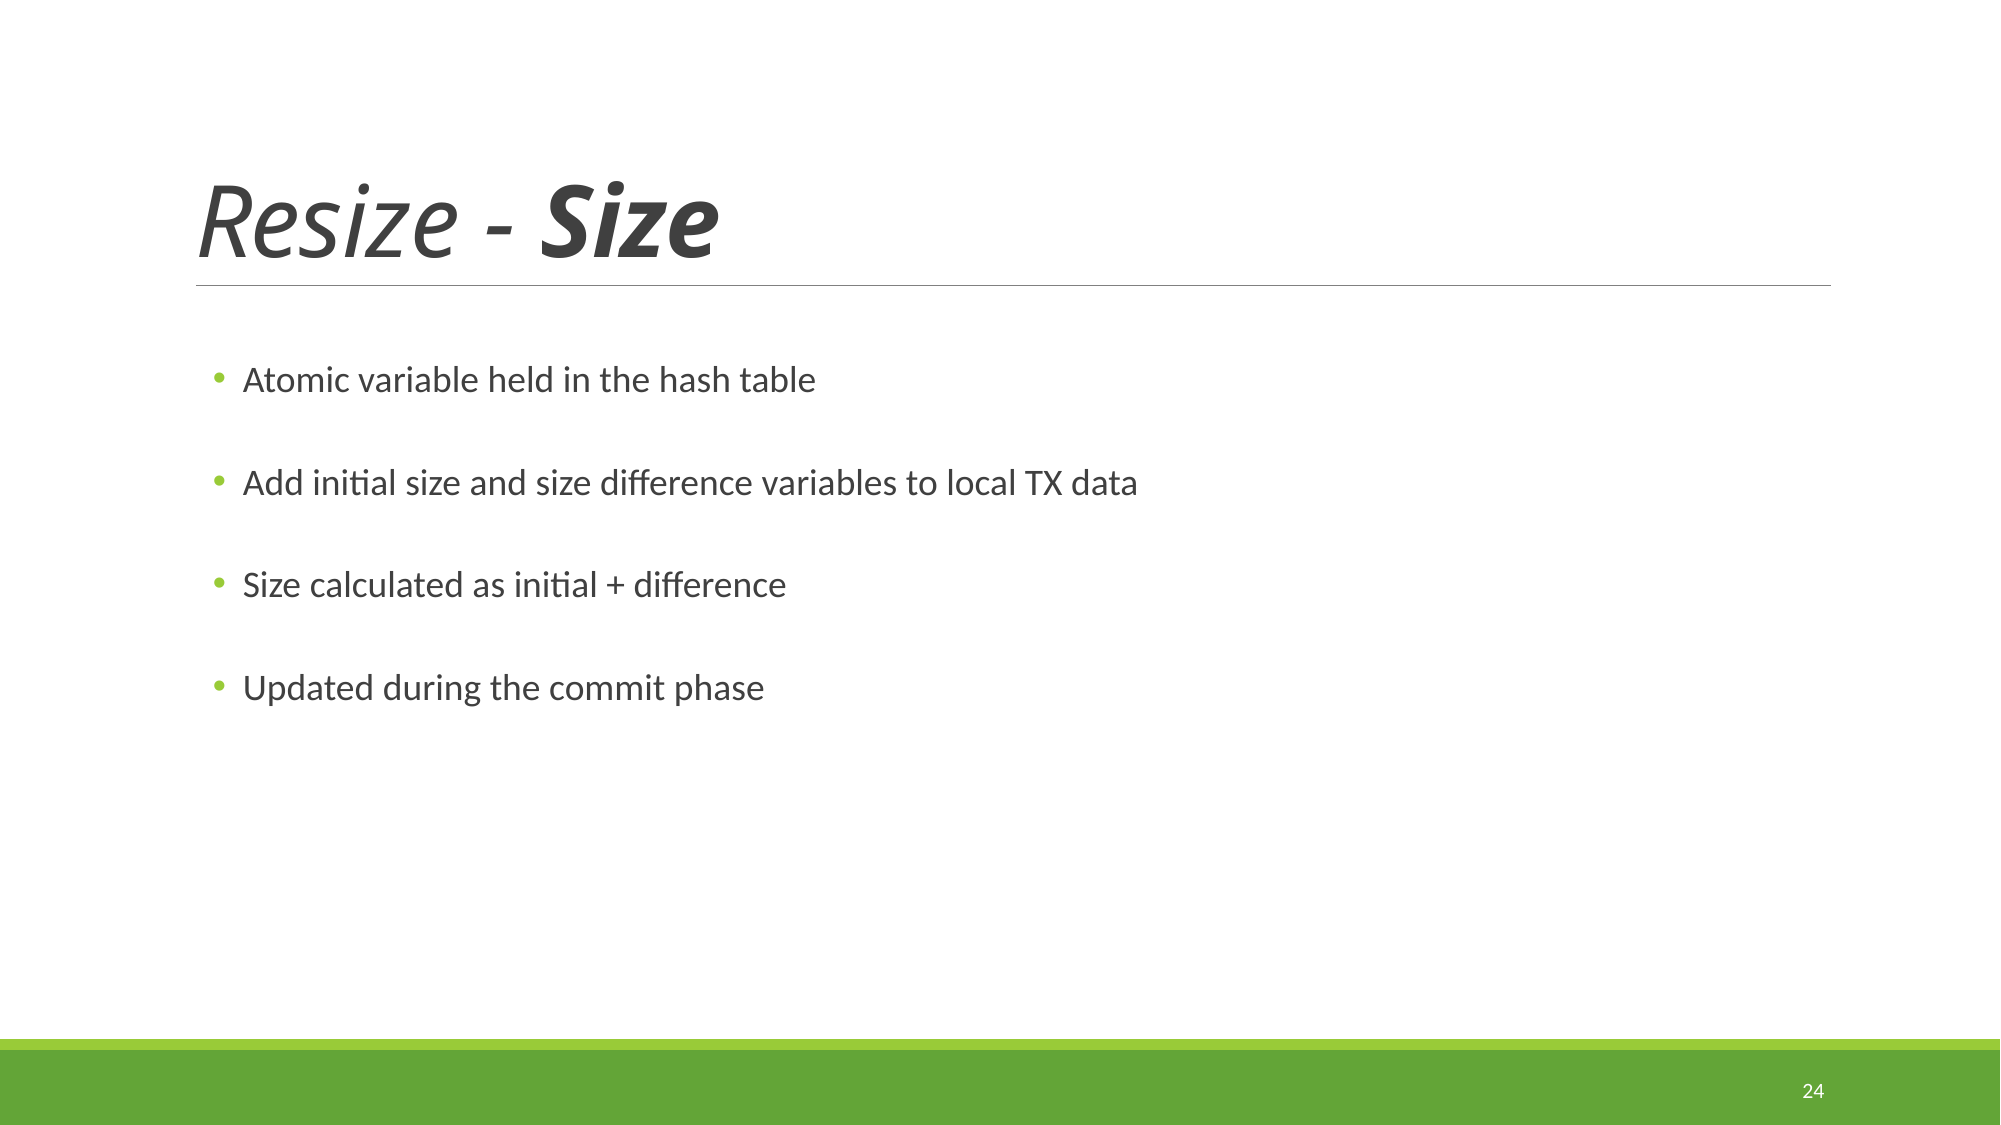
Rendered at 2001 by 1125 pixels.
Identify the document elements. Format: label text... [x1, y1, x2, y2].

list Atomic variable held in the hash table Add initial size and size difference variables to local TX data Size calculated as initial + difference Updated during the commit phase [180, 302, 1830, 963]
title Resize - Size [180, 47, 1830, 285]
slide_number 24 [1624, 1059, 1840, 1120]
